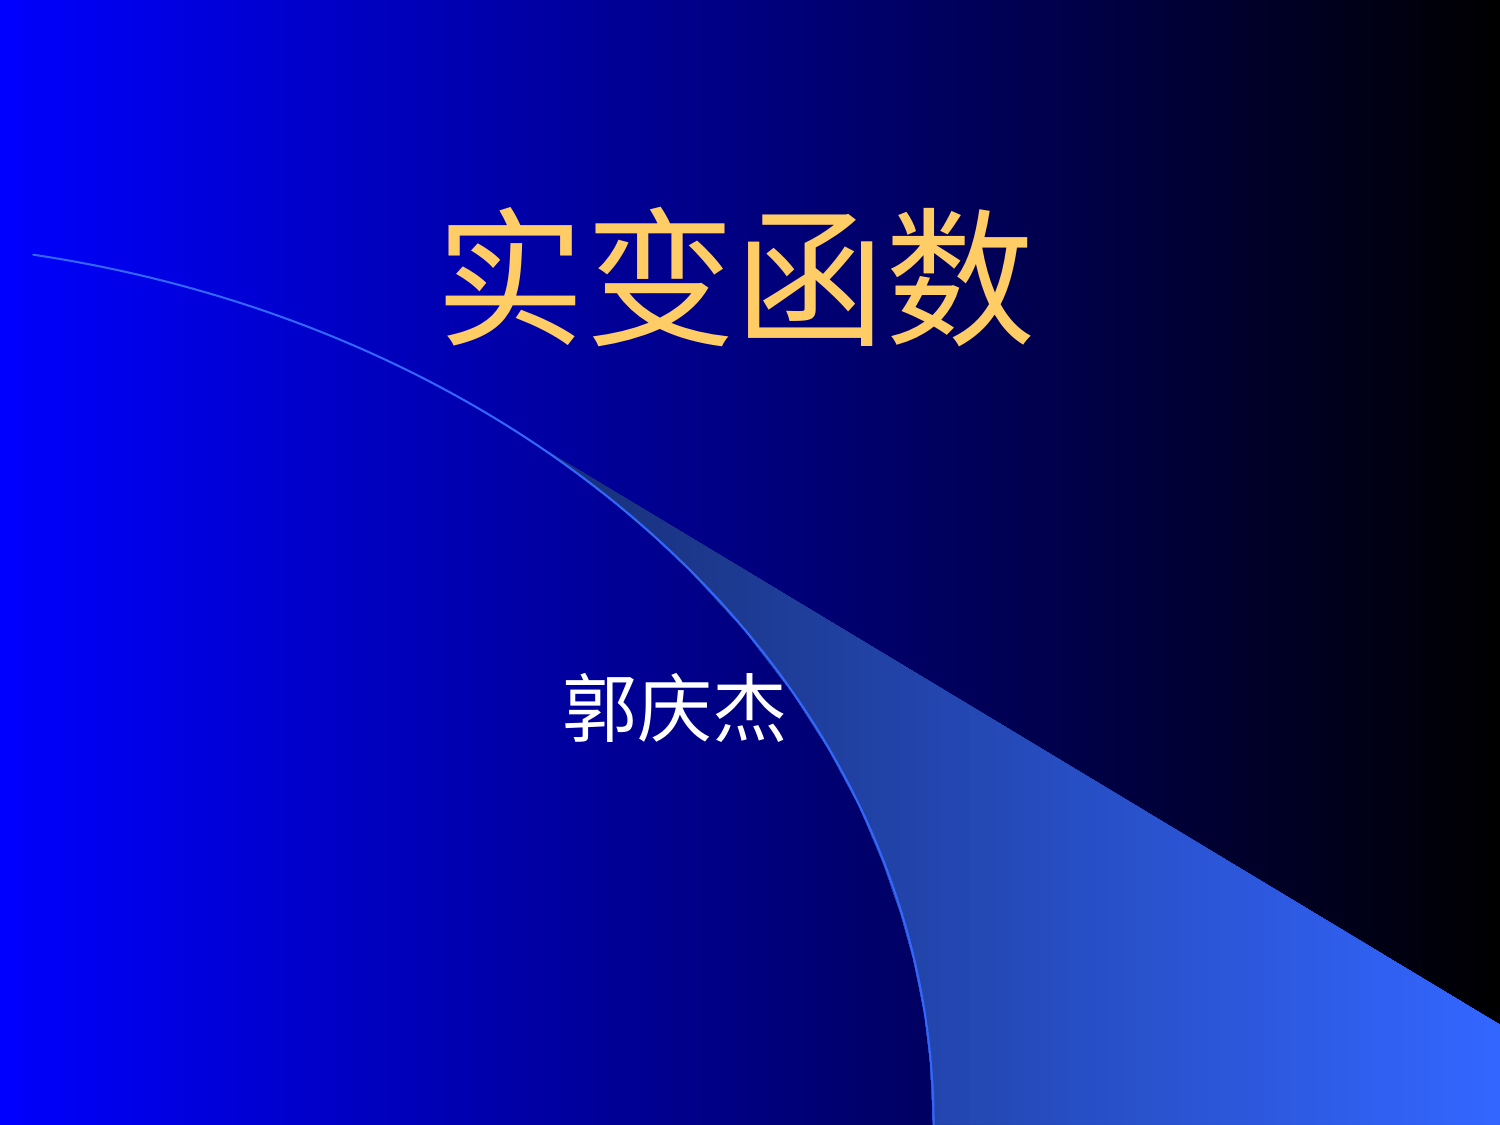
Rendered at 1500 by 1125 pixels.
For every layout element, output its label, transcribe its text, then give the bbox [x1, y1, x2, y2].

subtitle 郭庆杰 [490, 562, 1250, 850]
title 实变函数 [76, 184, 1352, 373]
